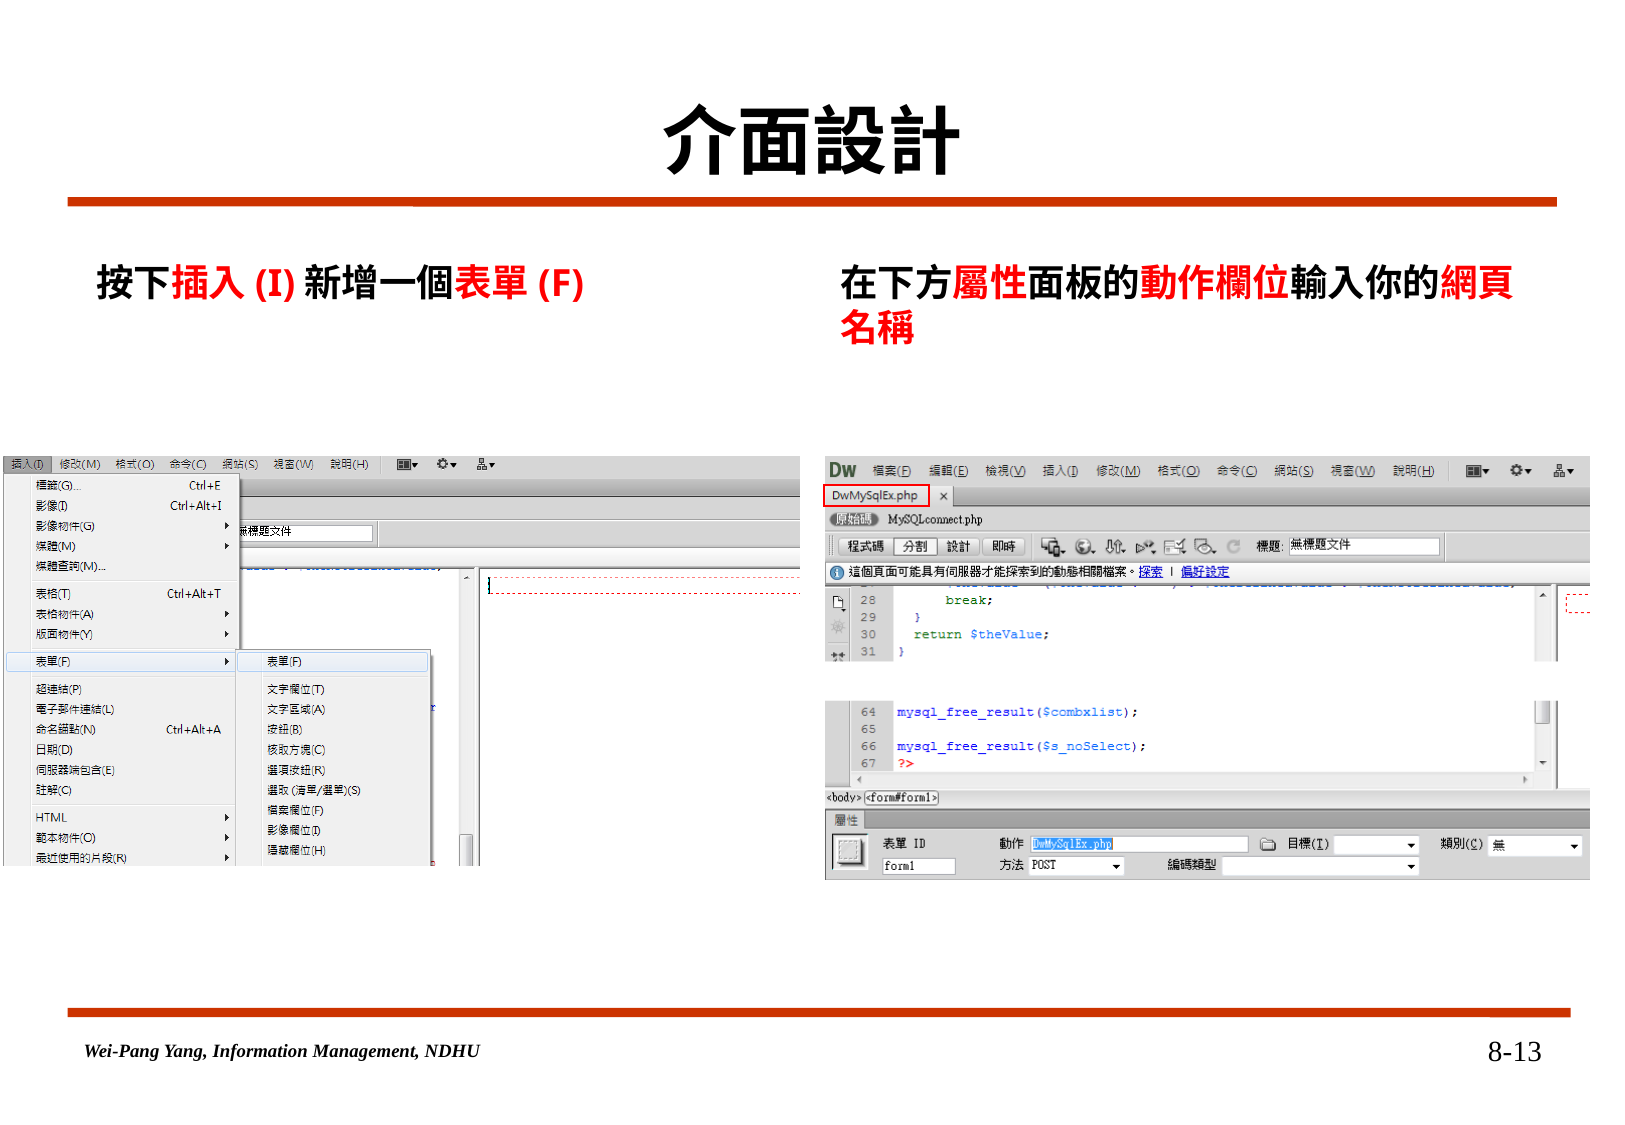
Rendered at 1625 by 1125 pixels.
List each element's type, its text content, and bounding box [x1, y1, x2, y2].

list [824, 455, 1591, 881]
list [3, 455, 800, 866]
list 在下方屬性面板的動作欄位輸入你的網頁名稱 [825, 251, 1544, 357]
title 介面設計 [81, 45, 1544, 233]
slide_number 8-13 [1218, 1025, 1557, 1100]
list 按下插入(I)新增一個表單(F) [81, 251, 800, 357]
